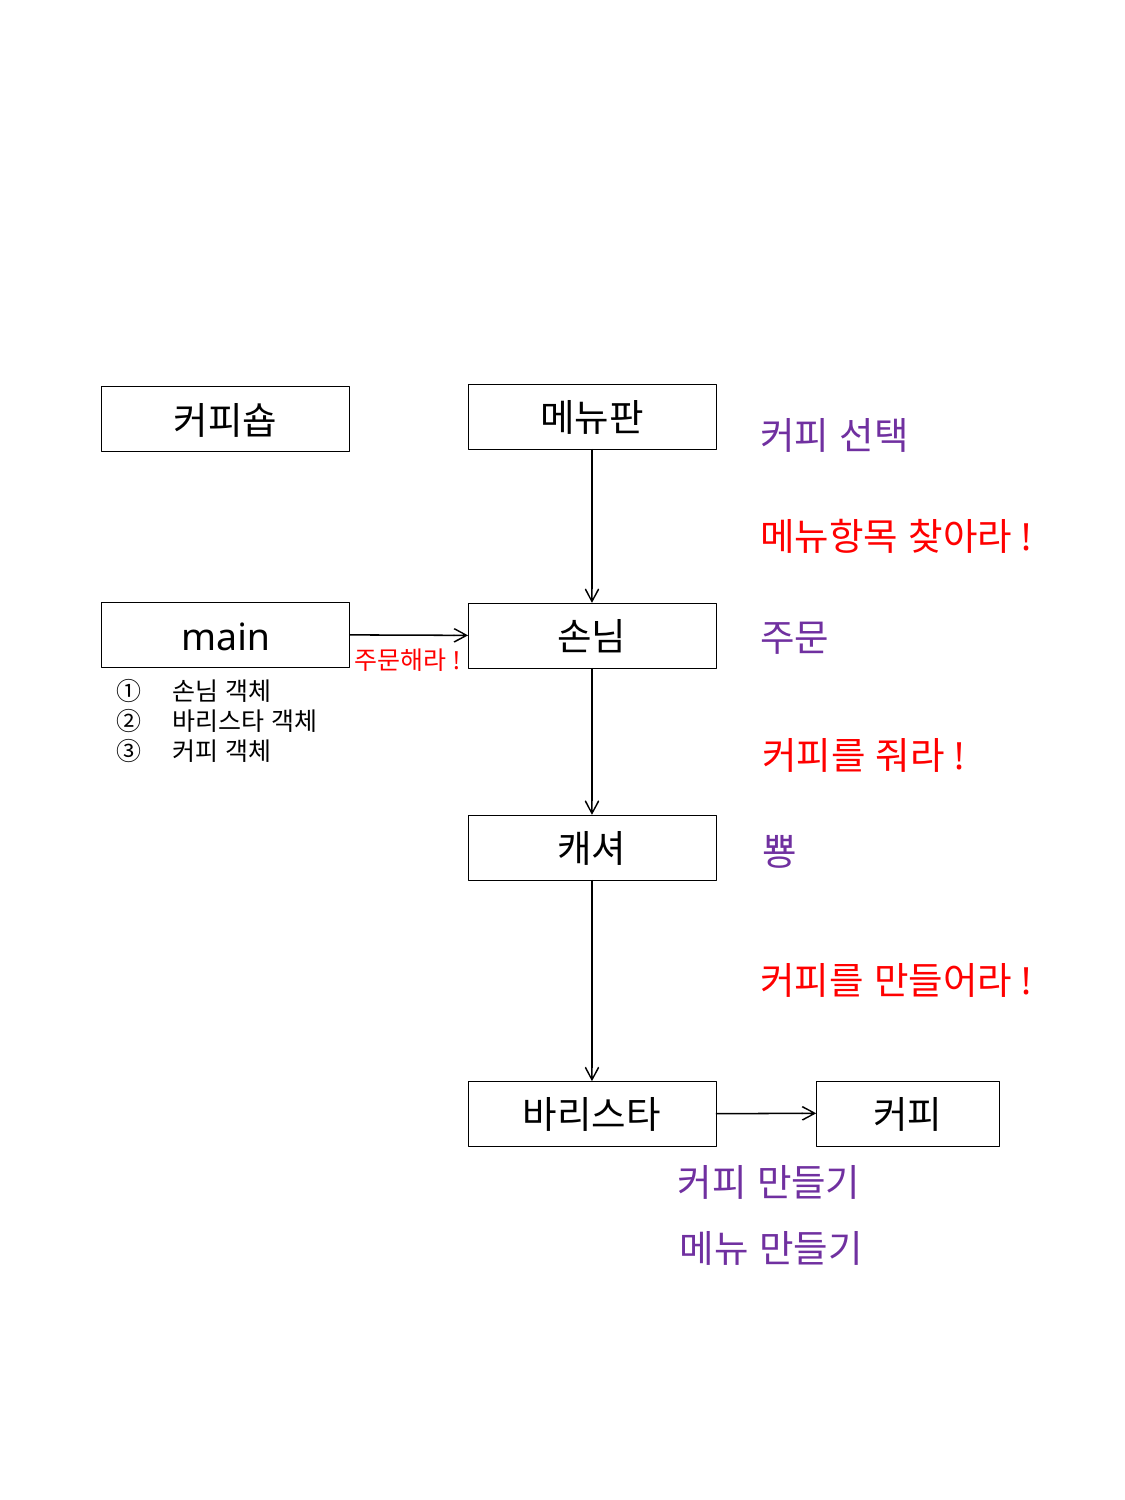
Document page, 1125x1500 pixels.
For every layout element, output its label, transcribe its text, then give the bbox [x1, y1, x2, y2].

text_box 손님 [466, 601, 718, 670]
text_box 메뉴 만들기 [664, 1217, 973, 1278]
text_box 커피 만들기 [662, 1151, 970, 1212]
text_box 바리스타 [466, 1079, 718, 1148]
text_box 메뉴항목 찾아라! [745, 505, 1053, 566]
text_box 커피숍 [100, 384, 352, 454]
text_box main [100, 600, 352, 670]
text_box 커피를 만들어라! [745, 949, 1053, 1009]
text_box 커피 선택 [745, 404, 1053, 465]
text_box 손님 객체 바리스타 객체 커피 객체 [101, 668, 362, 773]
text_box 캐셔 [466, 813, 718, 882]
text_box 뿅 [747, 820, 1055, 881]
text_box 커피 [814, 1079, 1002, 1148]
text_box 주문 [745, 606, 1053, 667]
text_box 메뉴판 [466, 382, 718, 451]
text_box 커피를 줘라! [747, 724, 1055, 785]
text_box 주문해라! [340, 637, 483, 683]
